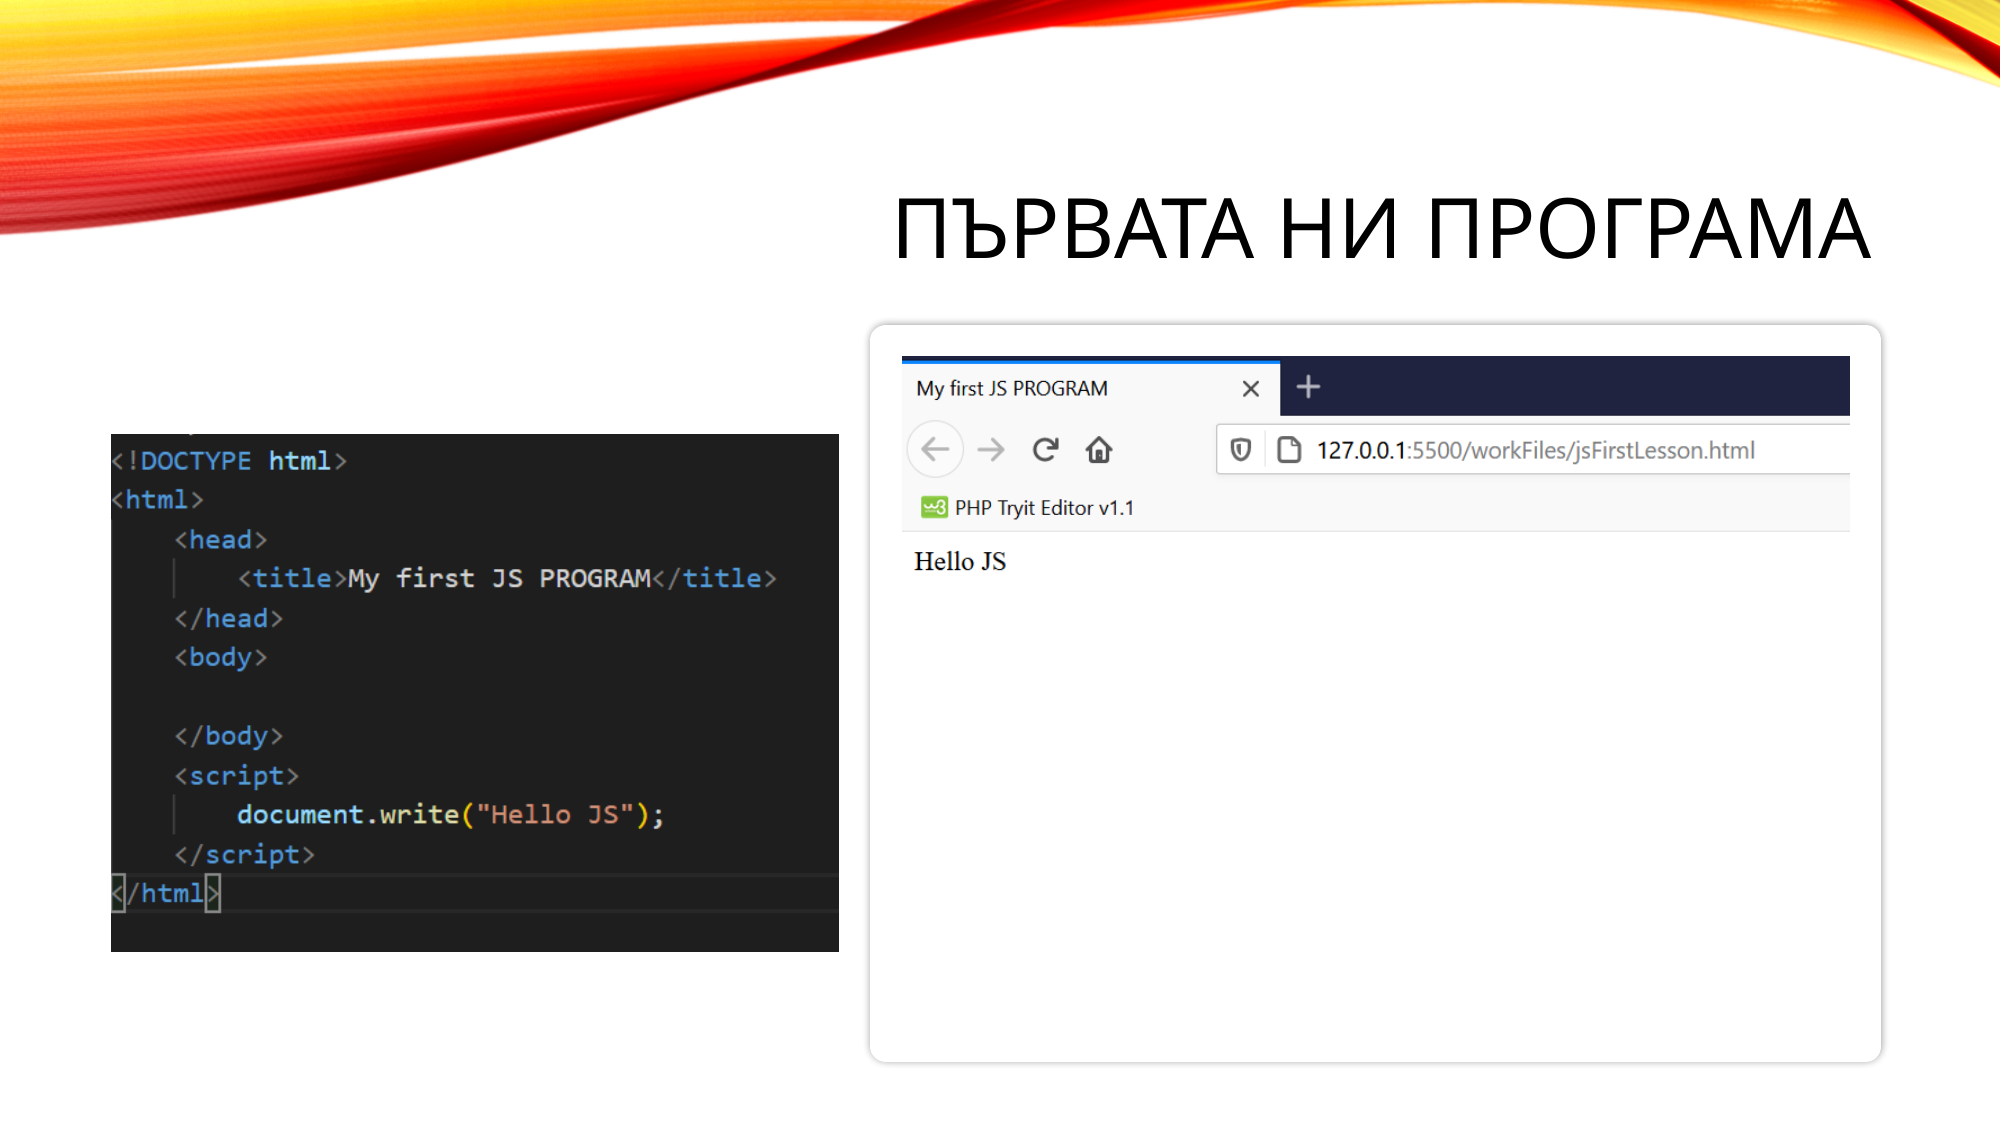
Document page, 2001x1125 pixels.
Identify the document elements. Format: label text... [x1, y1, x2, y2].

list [110, 434, 839, 952]
title Първата ни програма [474, 125, 1888, 338]
picture [901, 355, 1851, 1031]
picture [0, 0, 2000, 237]
